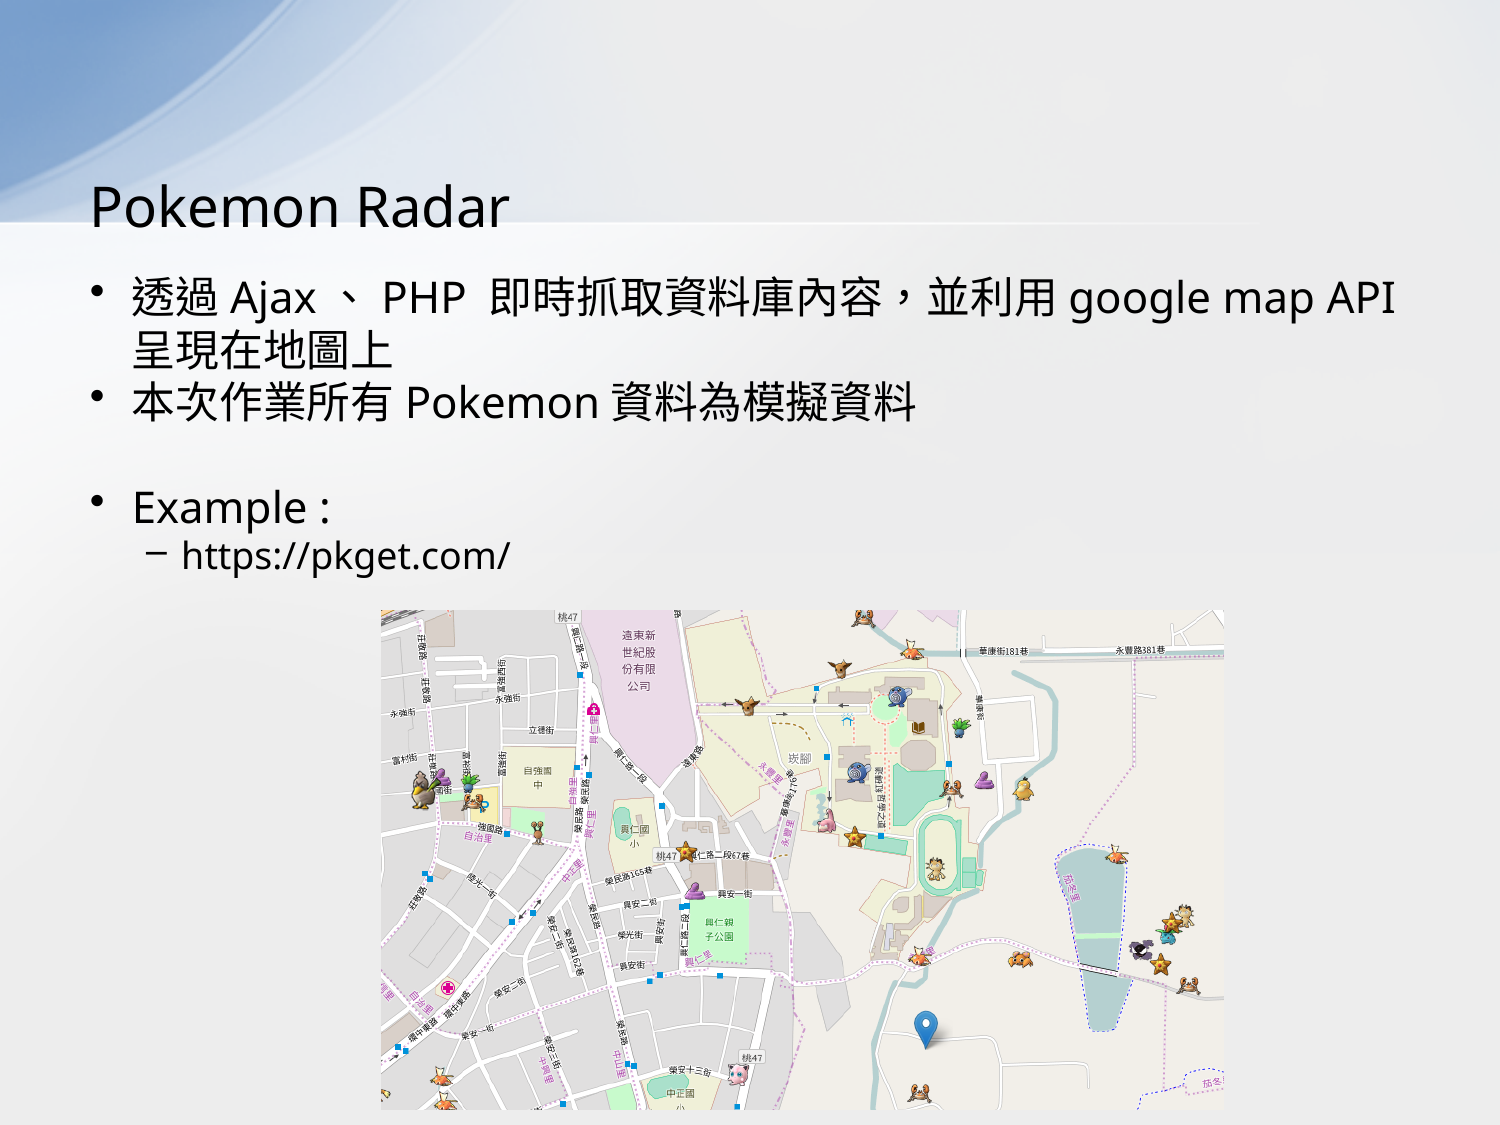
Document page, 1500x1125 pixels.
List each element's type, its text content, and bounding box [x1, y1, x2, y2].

list 透過Ajax、PHP 即時抓取資料庫內容，並利用google map API呈現在地圖上 本次作業所有Pokemon資料為模擬資料 Example : https://pkget.com/ [75, 262, 1425, 1005]
picture [0, 0, 1500, 1125]
title Pokemon Radar [75, 58, 1425, 247]
